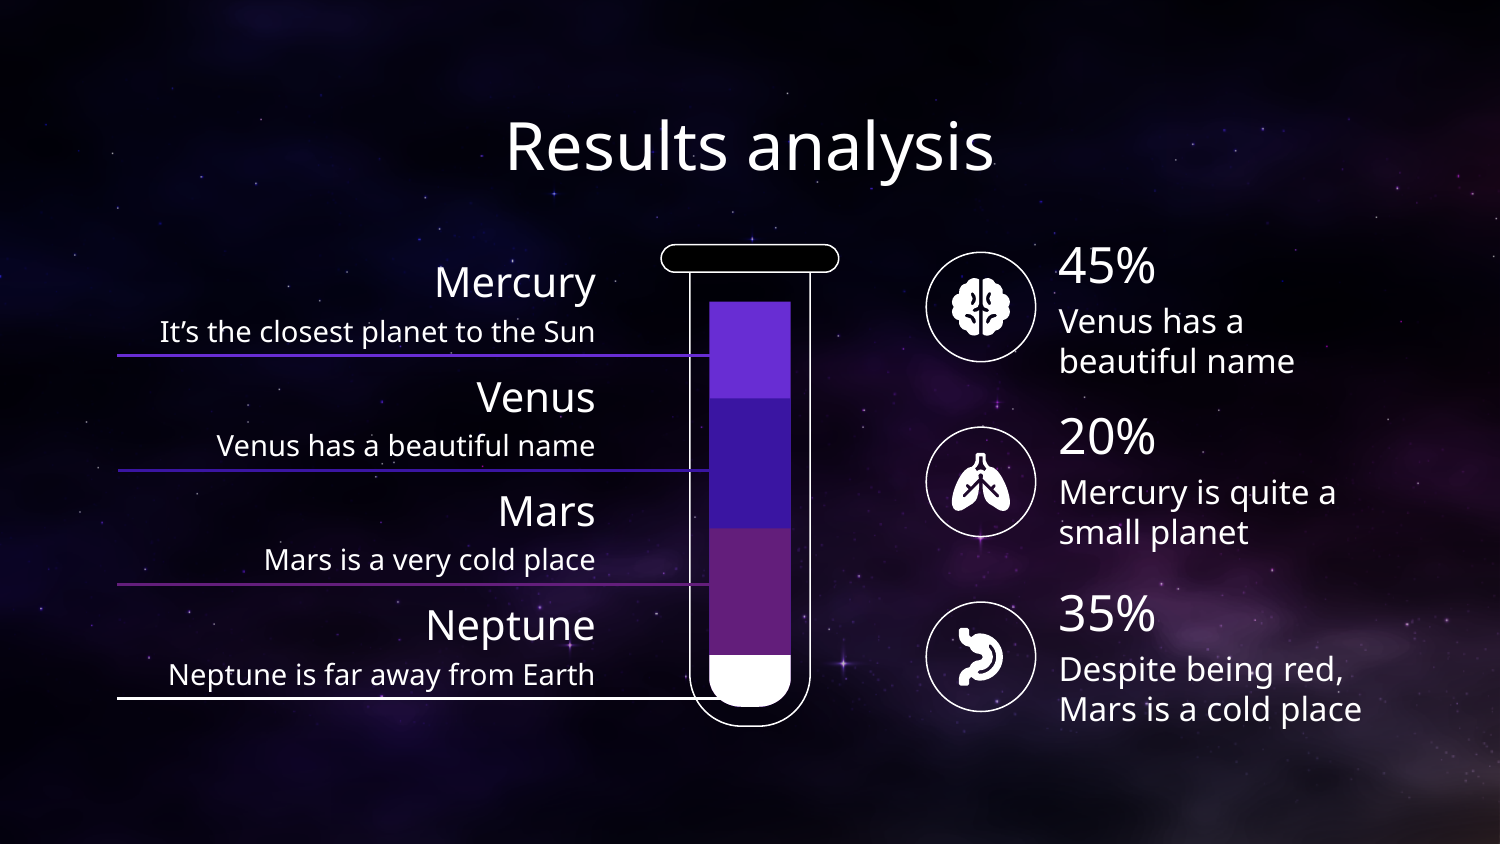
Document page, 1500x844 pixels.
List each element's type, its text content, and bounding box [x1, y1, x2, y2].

text_box Mars is a very cold place [118, 526, 611, 584]
text_box Mercury [118, 254, 611, 298]
text_box [926, 427, 1036, 537]
text_box Venus has a beautiful name [118, 412, 611, 469]
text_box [660, 244, 839, 727]
text_box Neptune is far away from Earth [118, 640, 611, 698]
text_box Despite being red, Mars is a cold place [1043, 633, 1383, 728]
text_box It’s the closest planet to the Sun [118, 298, 611, 355]
text_box 20% [1043, 413, 1383, 456]
text_box Venus has a beautiful name [1043, 285, 1383, 380]
text_box [926, 602, 1036, 712]
text_box [926, 252, 1036, 362]
text_box [951, 452, 1010, 511]
text_box [958, 627, 1003, 686]
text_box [951, 277, 1011, 336]
text_box 35% [1043, 590, 1383, 633]
text_box Venus [118, 369, 611, 412]
text_box Mars [118, 483, 611, 526]
text_box Mercury is quite a small planet [1043, 456, 1383, 551]
text_box 45% [1043, 242, 1383, 285]
text_box Neptune [118, 597, 611, 640]
picture [0, 0, 1500, 844]
title Results analysis [116, 88, 1383, 183]
